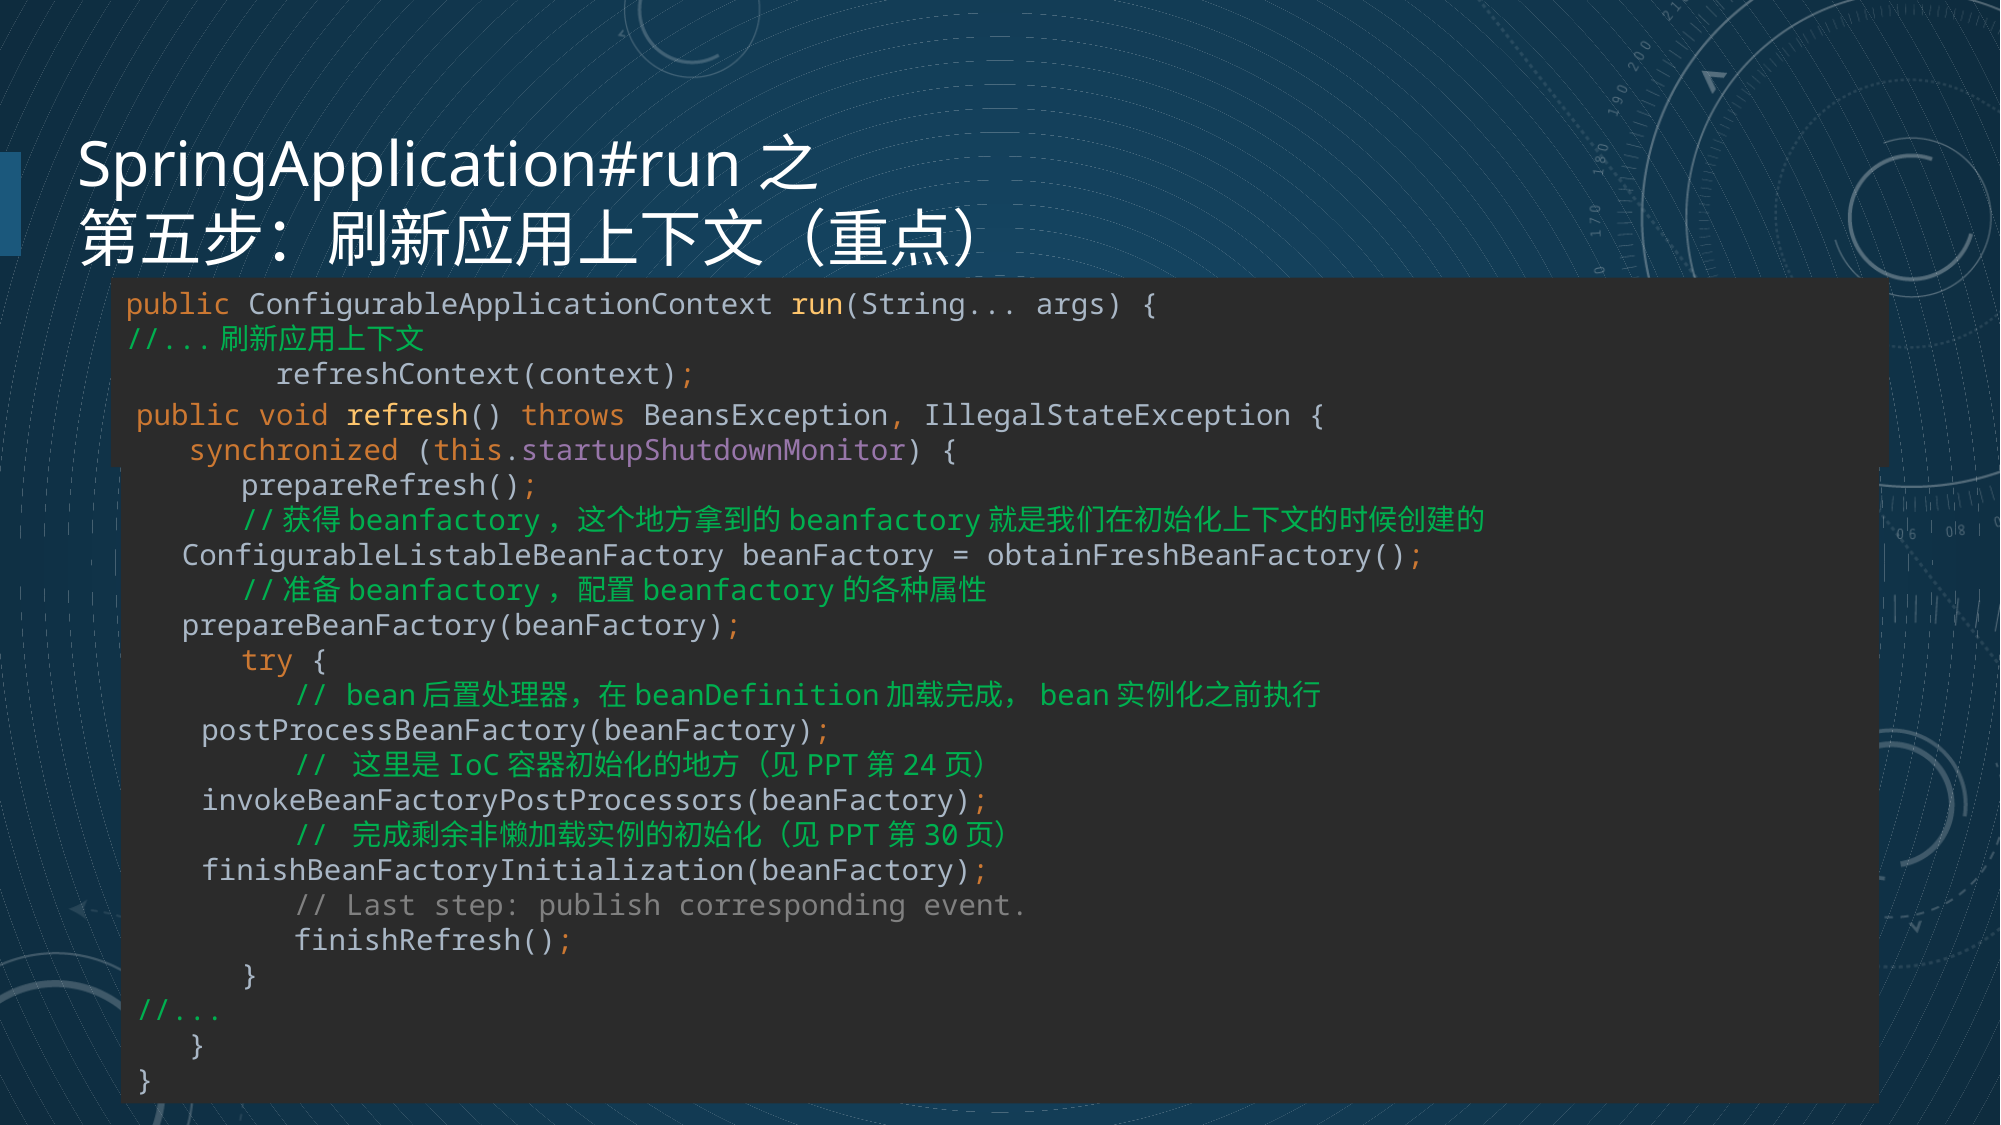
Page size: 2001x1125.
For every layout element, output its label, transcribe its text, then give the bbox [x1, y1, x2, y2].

picture [0, 0, 2000, 1125]
text_box public void refresh() throws BeansException, IllegalStateException { synchronized (this.startupShutdownMonitor) { prepareRefresh(); //获得beanfactory，这个地方拿到的beanfactory就是我们在初始化上下文的时候创建的 ConfigurableListableBeanFactory beanFactory = obtainFreshBeanFactory(); //准备beanfactory，配置beanfactory的各种属性 prepareBeanFactory(beanFactory); try { // bean后置处理器，在beanDefinition加载完成，bean实例化之前执行 postProcessBeanFactory(beanFactory); // 这里是IoC容器初始化的地方（见PPT第24页） invokeBeanFactoryPostProcessors(beanFactory); // 完成剩余非懒加载实例的初始化（见PPT第30页） finishBeanFactoryInitialization(beanFactory); // Last step: publish corresponding event. finishRefresh(); } //... } } [120, 389, 1880, 1104]
text_box public ConfigurableApplicationContext run(String... args) { //...刷新应用上下文 refreshContext(context); //... } [110, 277, 1890, 468]
title SpringApplication#run之 第五步：刷新应用上下文（重点） [62, 96, 1841, 303]
